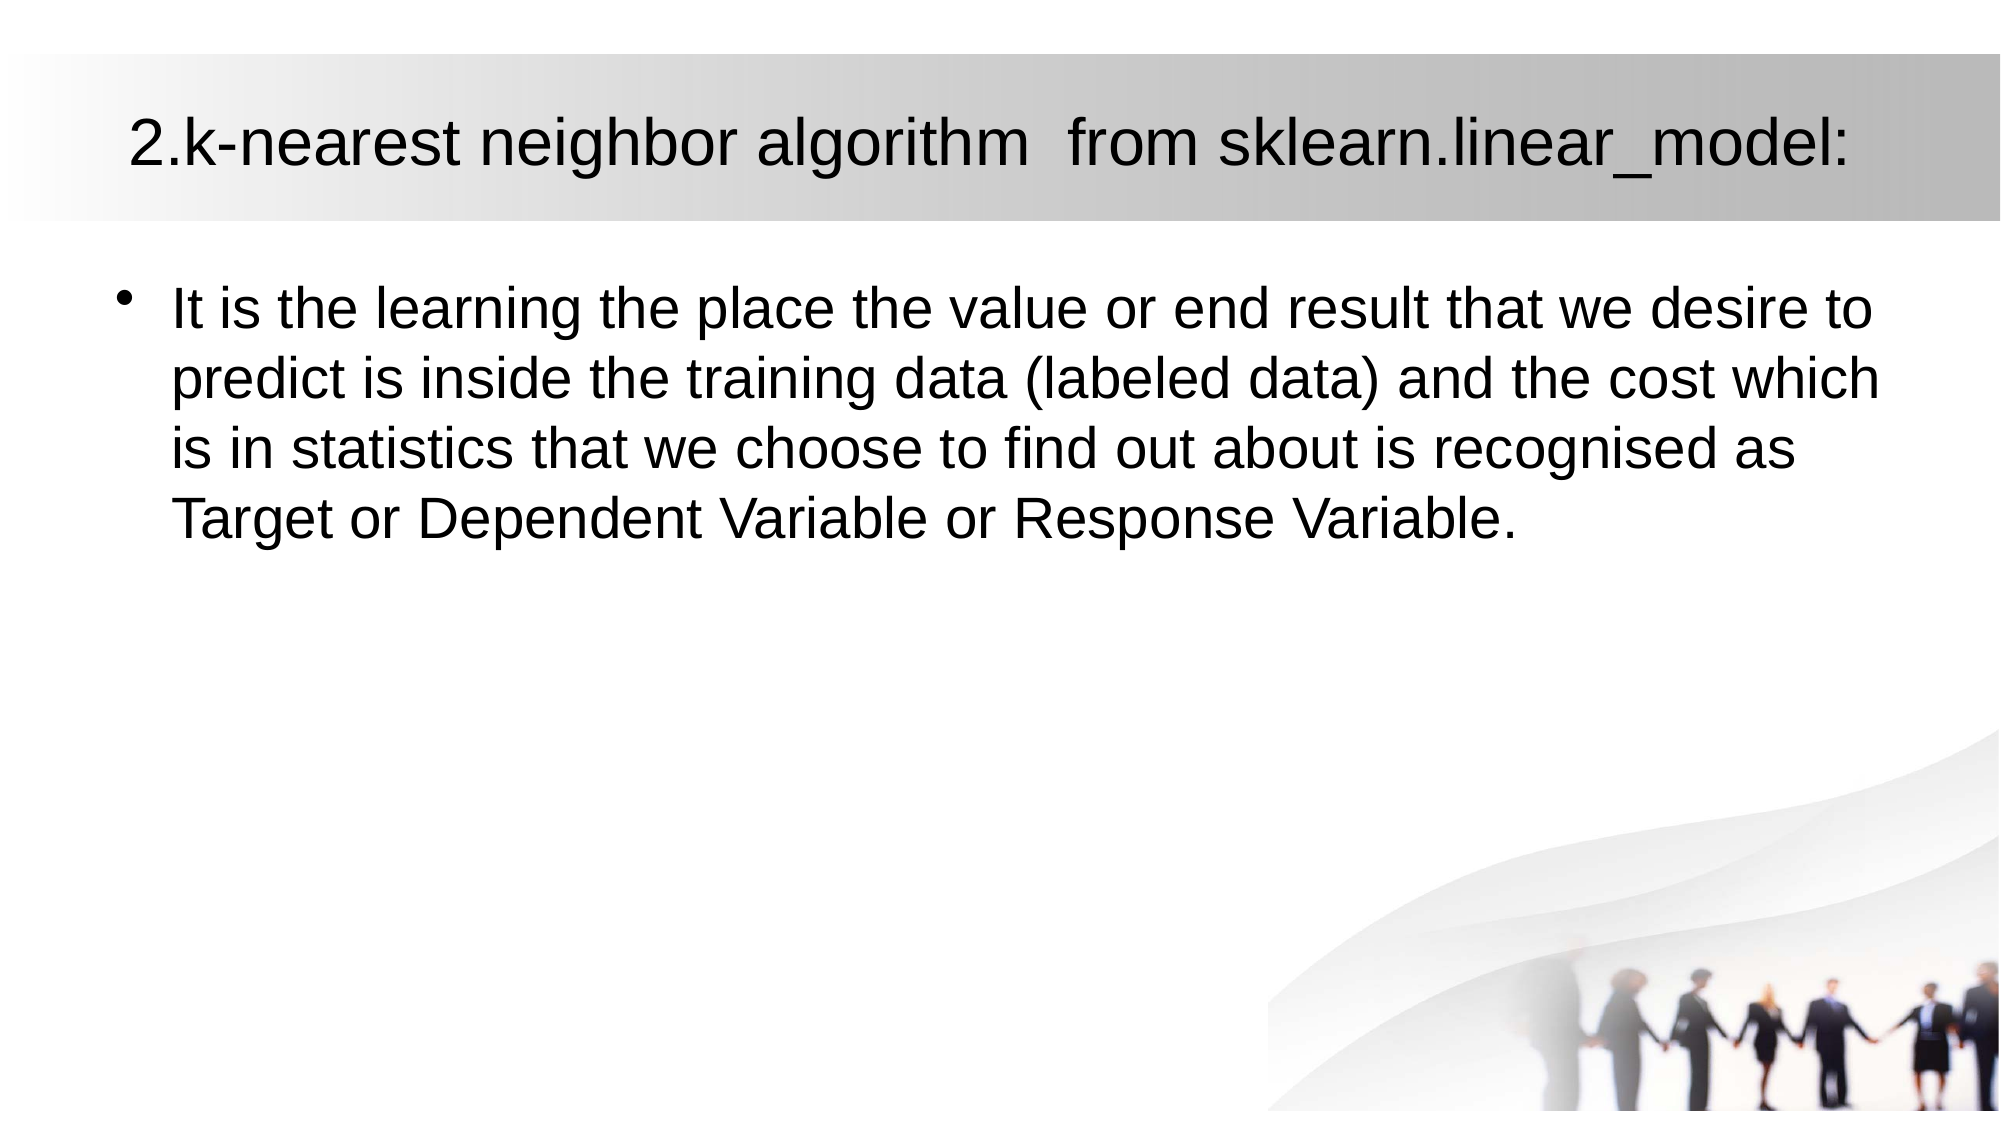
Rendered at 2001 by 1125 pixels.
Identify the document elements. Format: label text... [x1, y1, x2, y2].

title 2.k-nearest neighbor algorithm from sklearn.linear_model: [99, 44, 1901, 233]
picture [1268, 728, 1999, 1111]
list It is the learning the place the value or end result that we desire to predict is inside the training data (labeled data) and the cost which is in statistics that we choose to find out about is recognised as Target or Dependent Variable or Response Variable. [99, 262, 1901, 1006]
